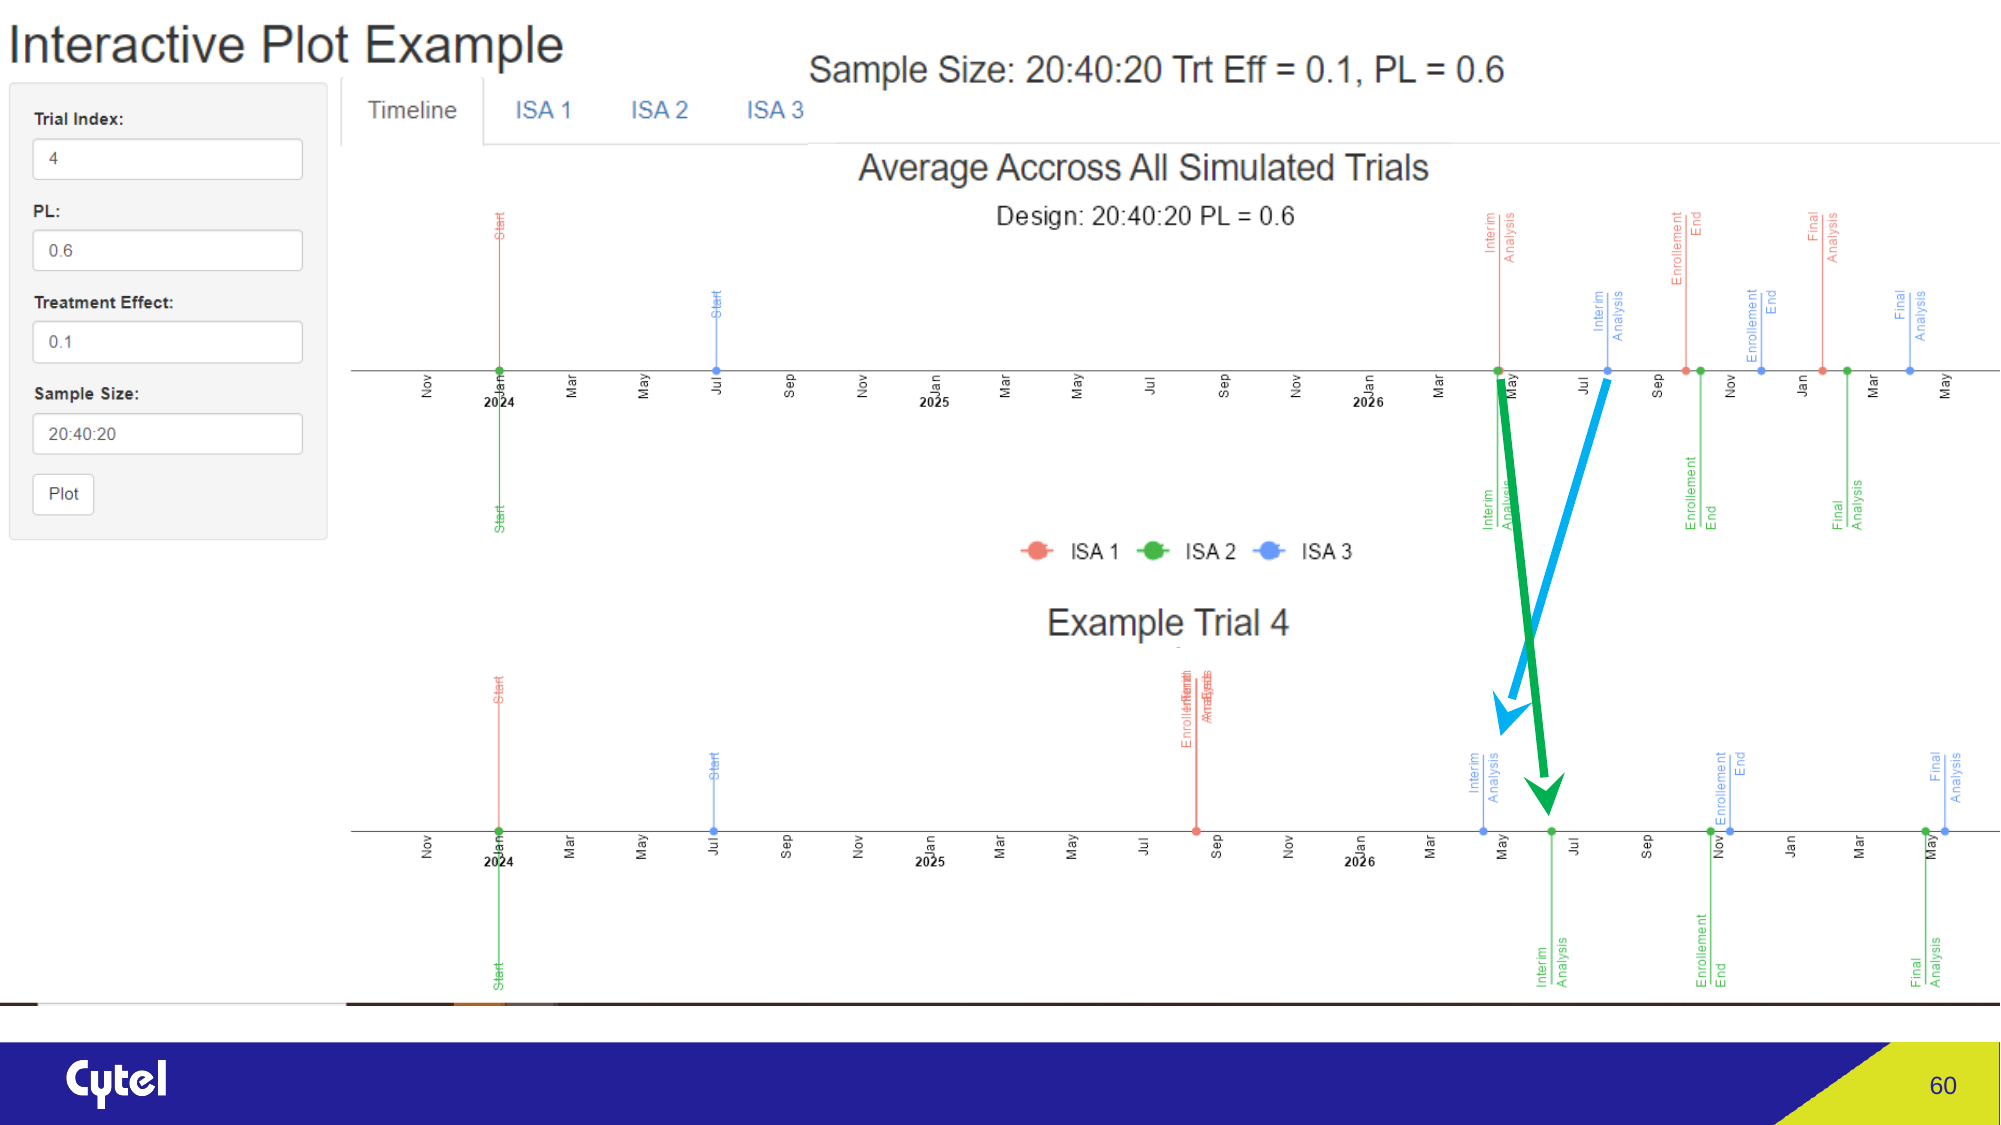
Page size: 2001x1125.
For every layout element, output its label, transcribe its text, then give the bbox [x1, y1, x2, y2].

picture [0, 0, 2000, 1006]
picture [66, 1060, 166, 1109]
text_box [1500, 379, 1549, 816]
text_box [1549, 379, 1608, 737]
picture [1767, 1042, 2000, 1125]
slide_number 60 [1522, 1054, 1973, 1115]
